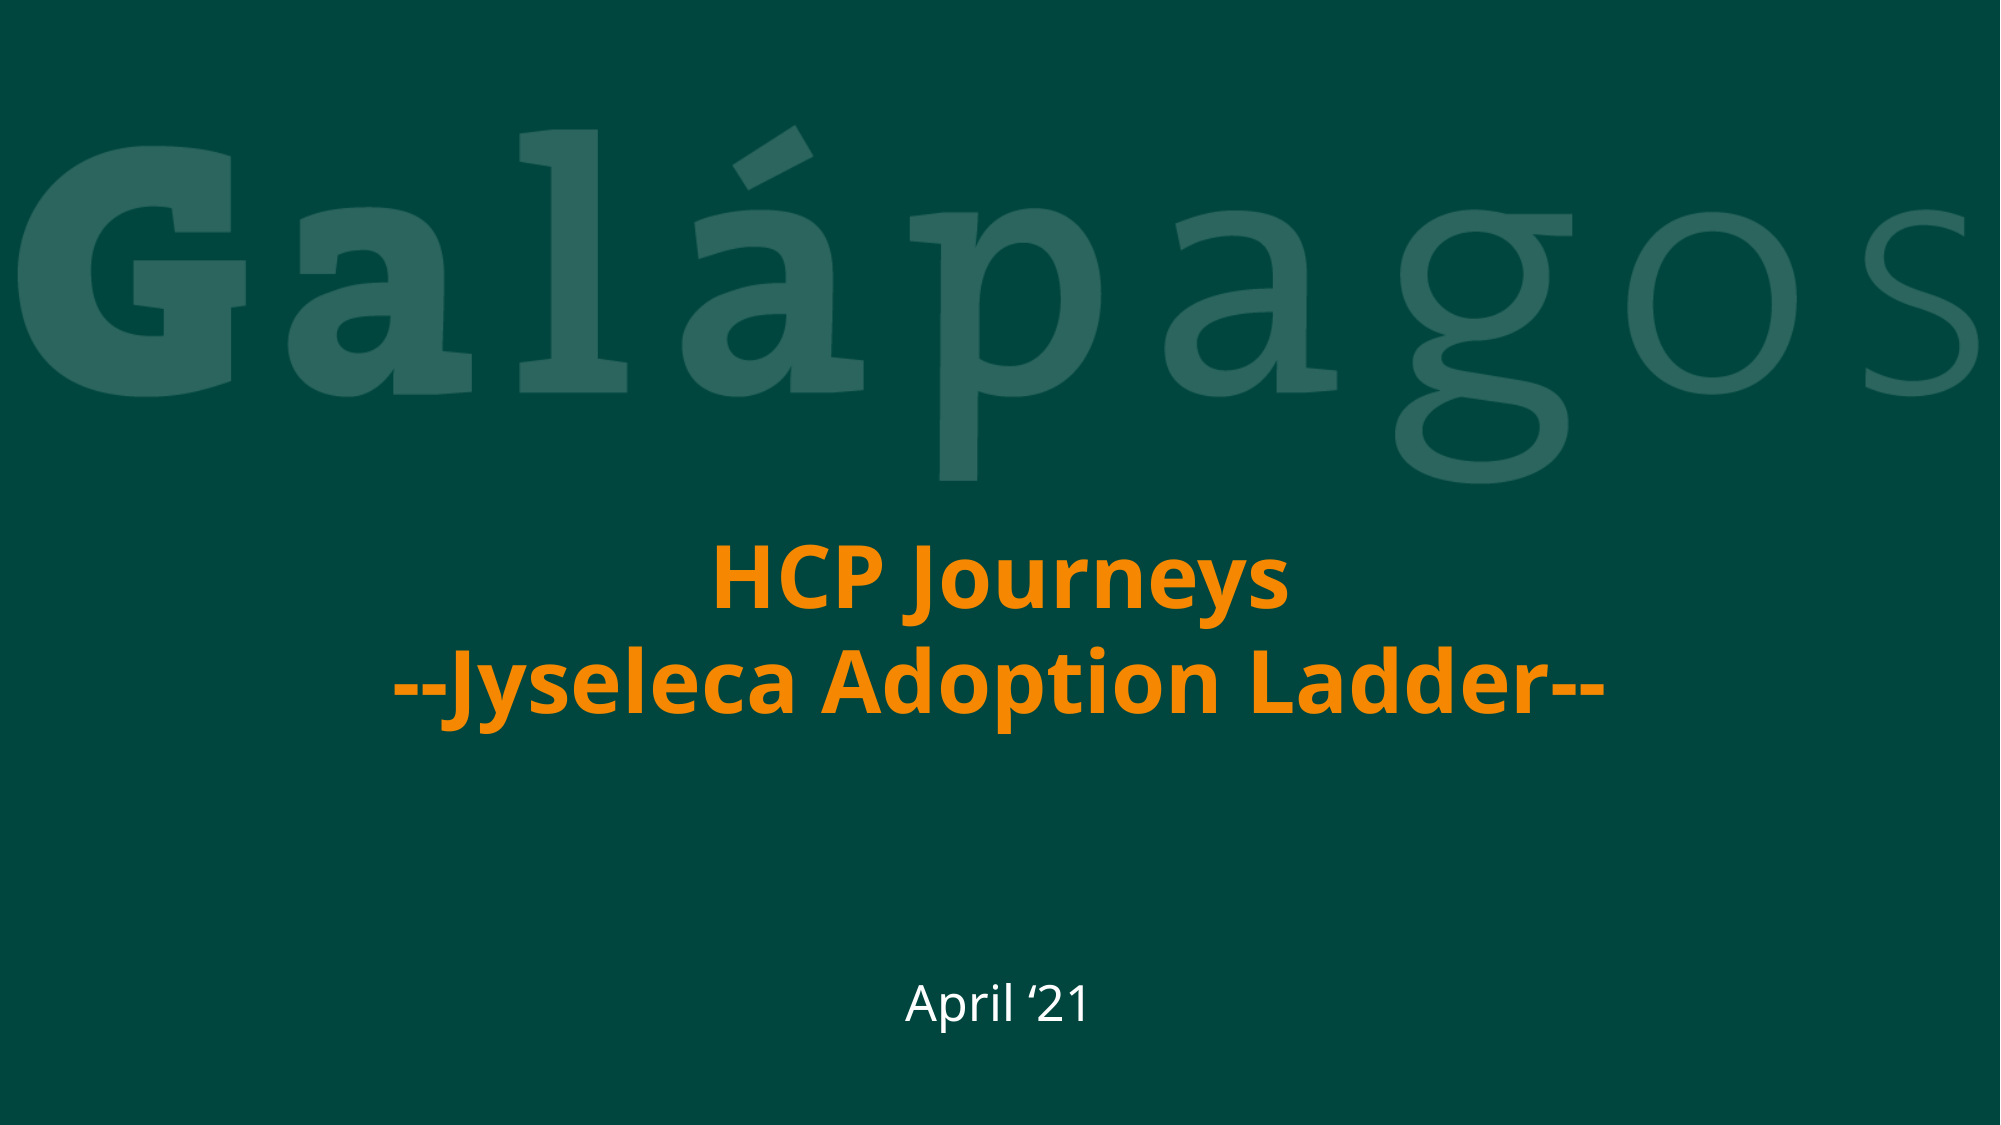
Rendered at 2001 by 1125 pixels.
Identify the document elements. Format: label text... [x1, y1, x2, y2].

title HCP Journeys --Jyseleca Adoption Ladder-- [26, 562, 1974, 691]
list April ‘21 [364, 957, 1636, 1047]
